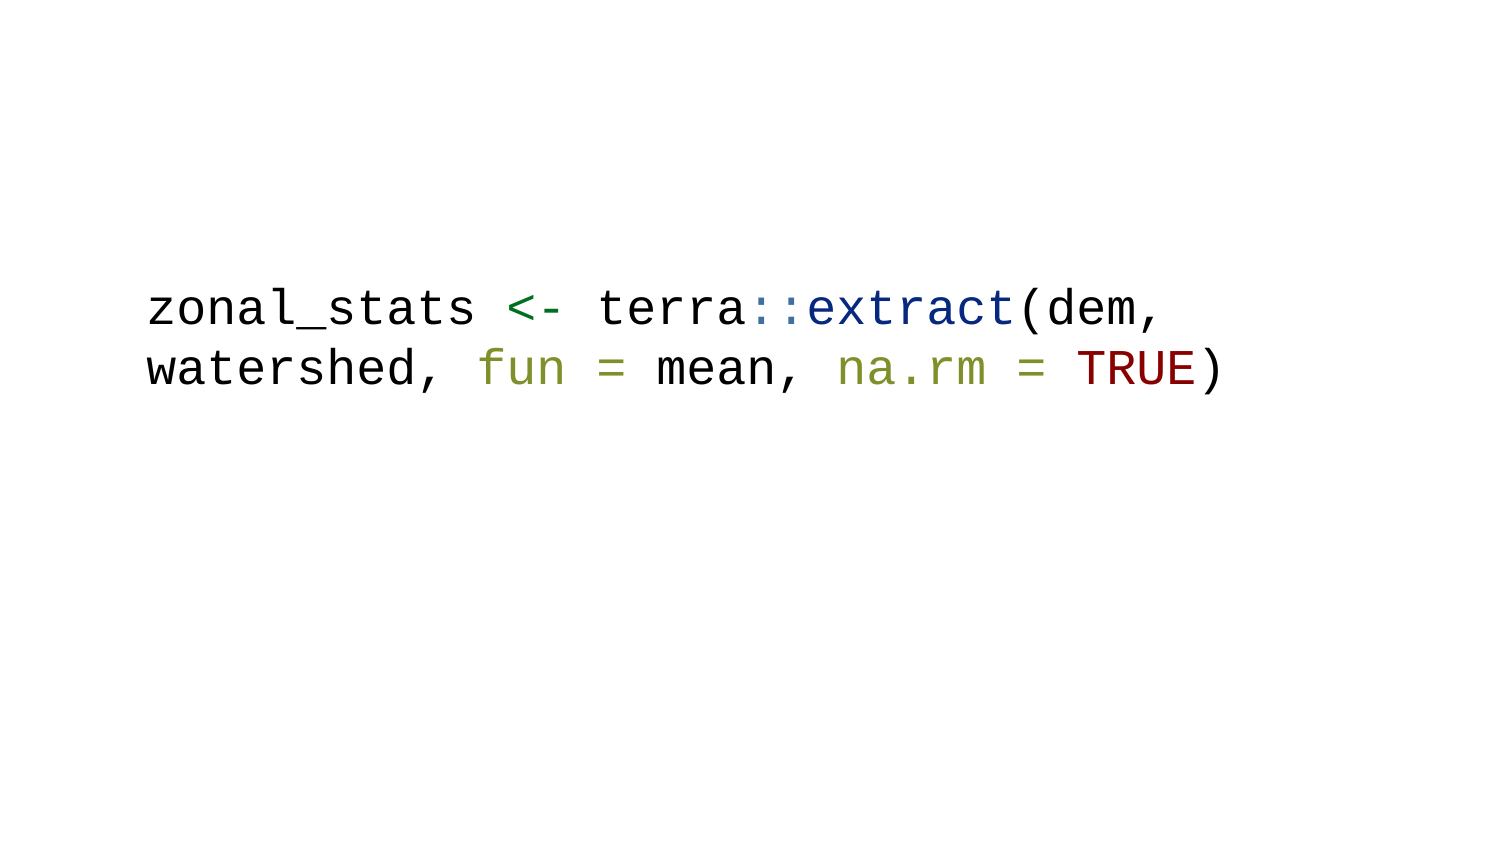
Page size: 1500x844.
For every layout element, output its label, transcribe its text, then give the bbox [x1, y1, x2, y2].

list zonal_stats <- terra::extract(dem, watershed, fun = mean, na.rm = TRUE) [75, 196, 1425, 754]
